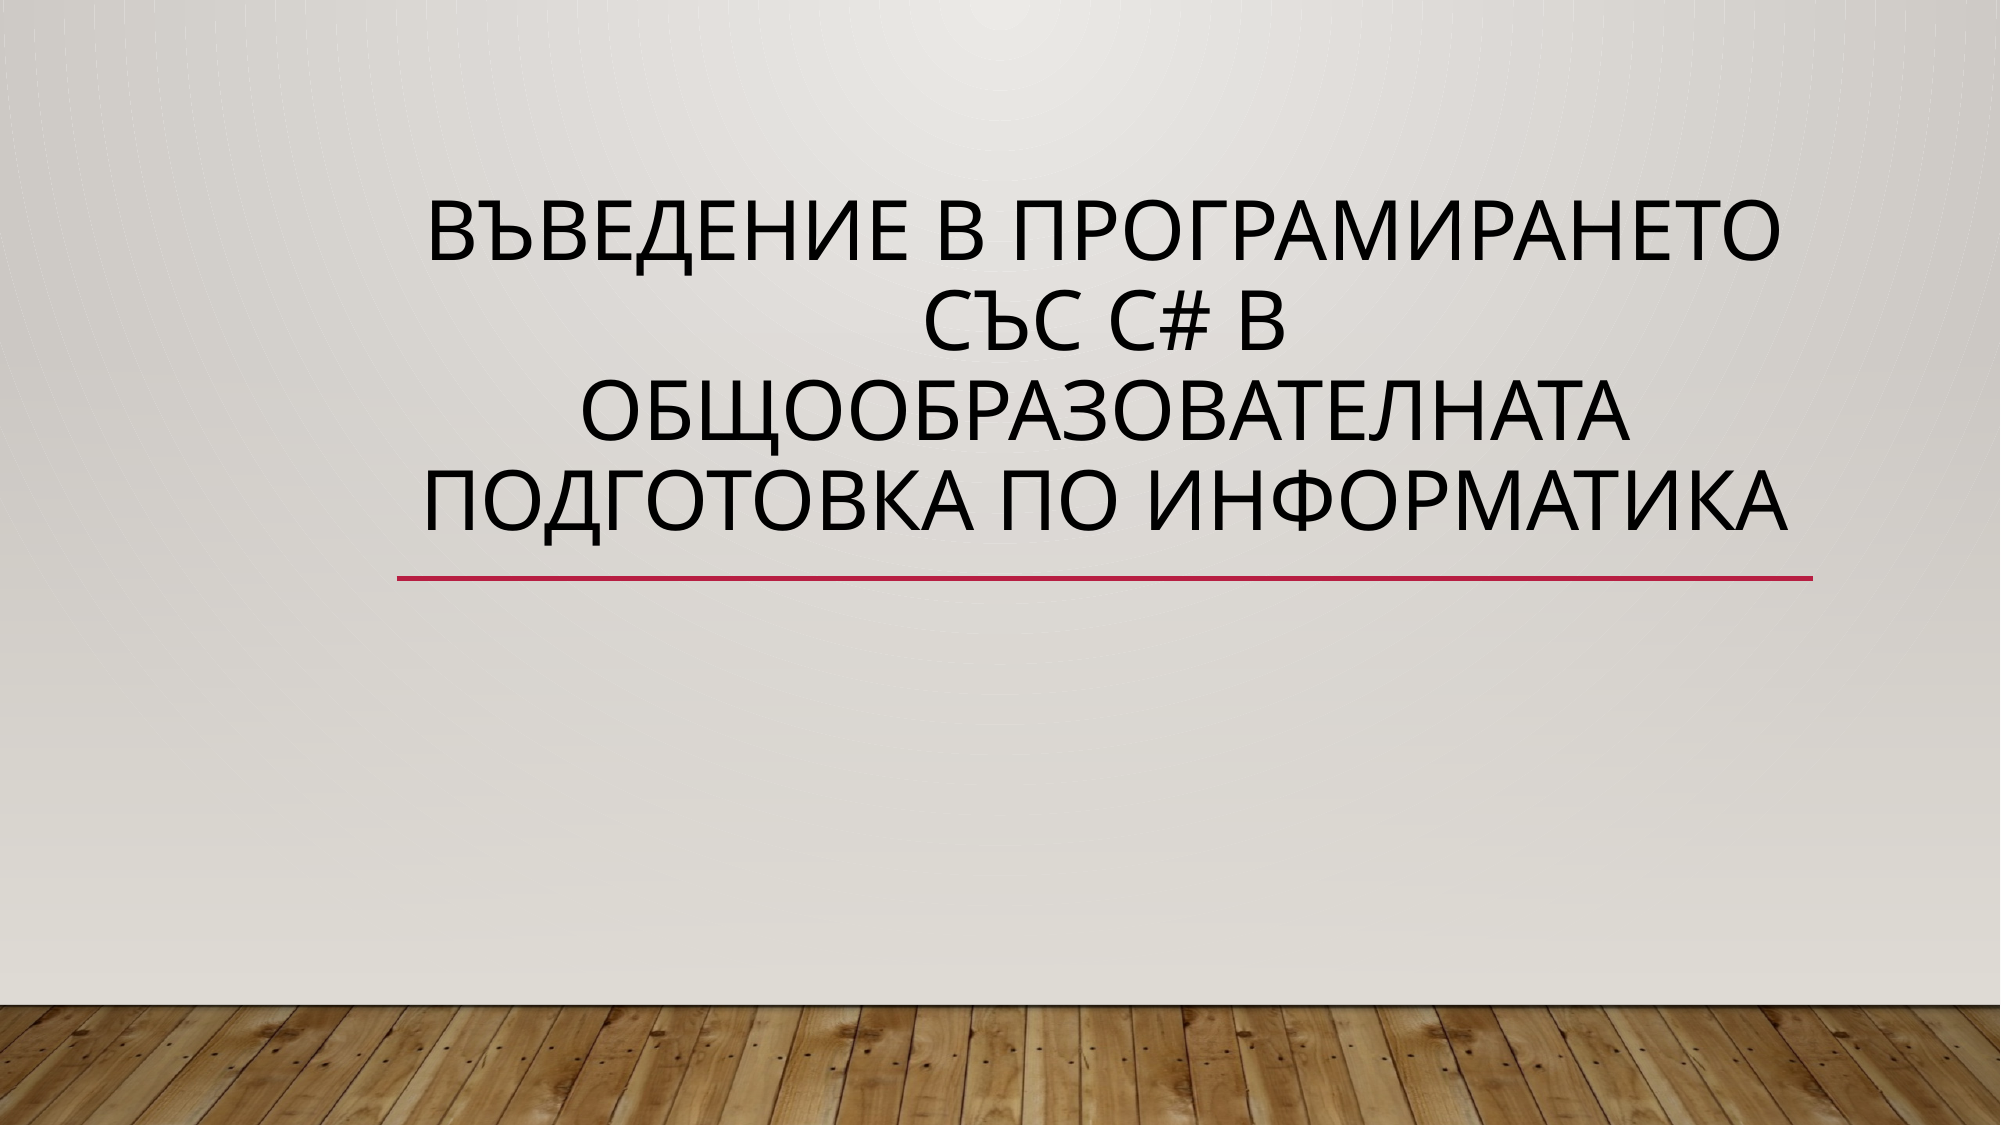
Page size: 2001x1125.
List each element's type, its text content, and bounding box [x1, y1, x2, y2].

title Въведение в програмирането със C# в общообразователната подготовка по информатика [396, 131, 1814, 549]
picture [0, 1005, 2000, 1125]
